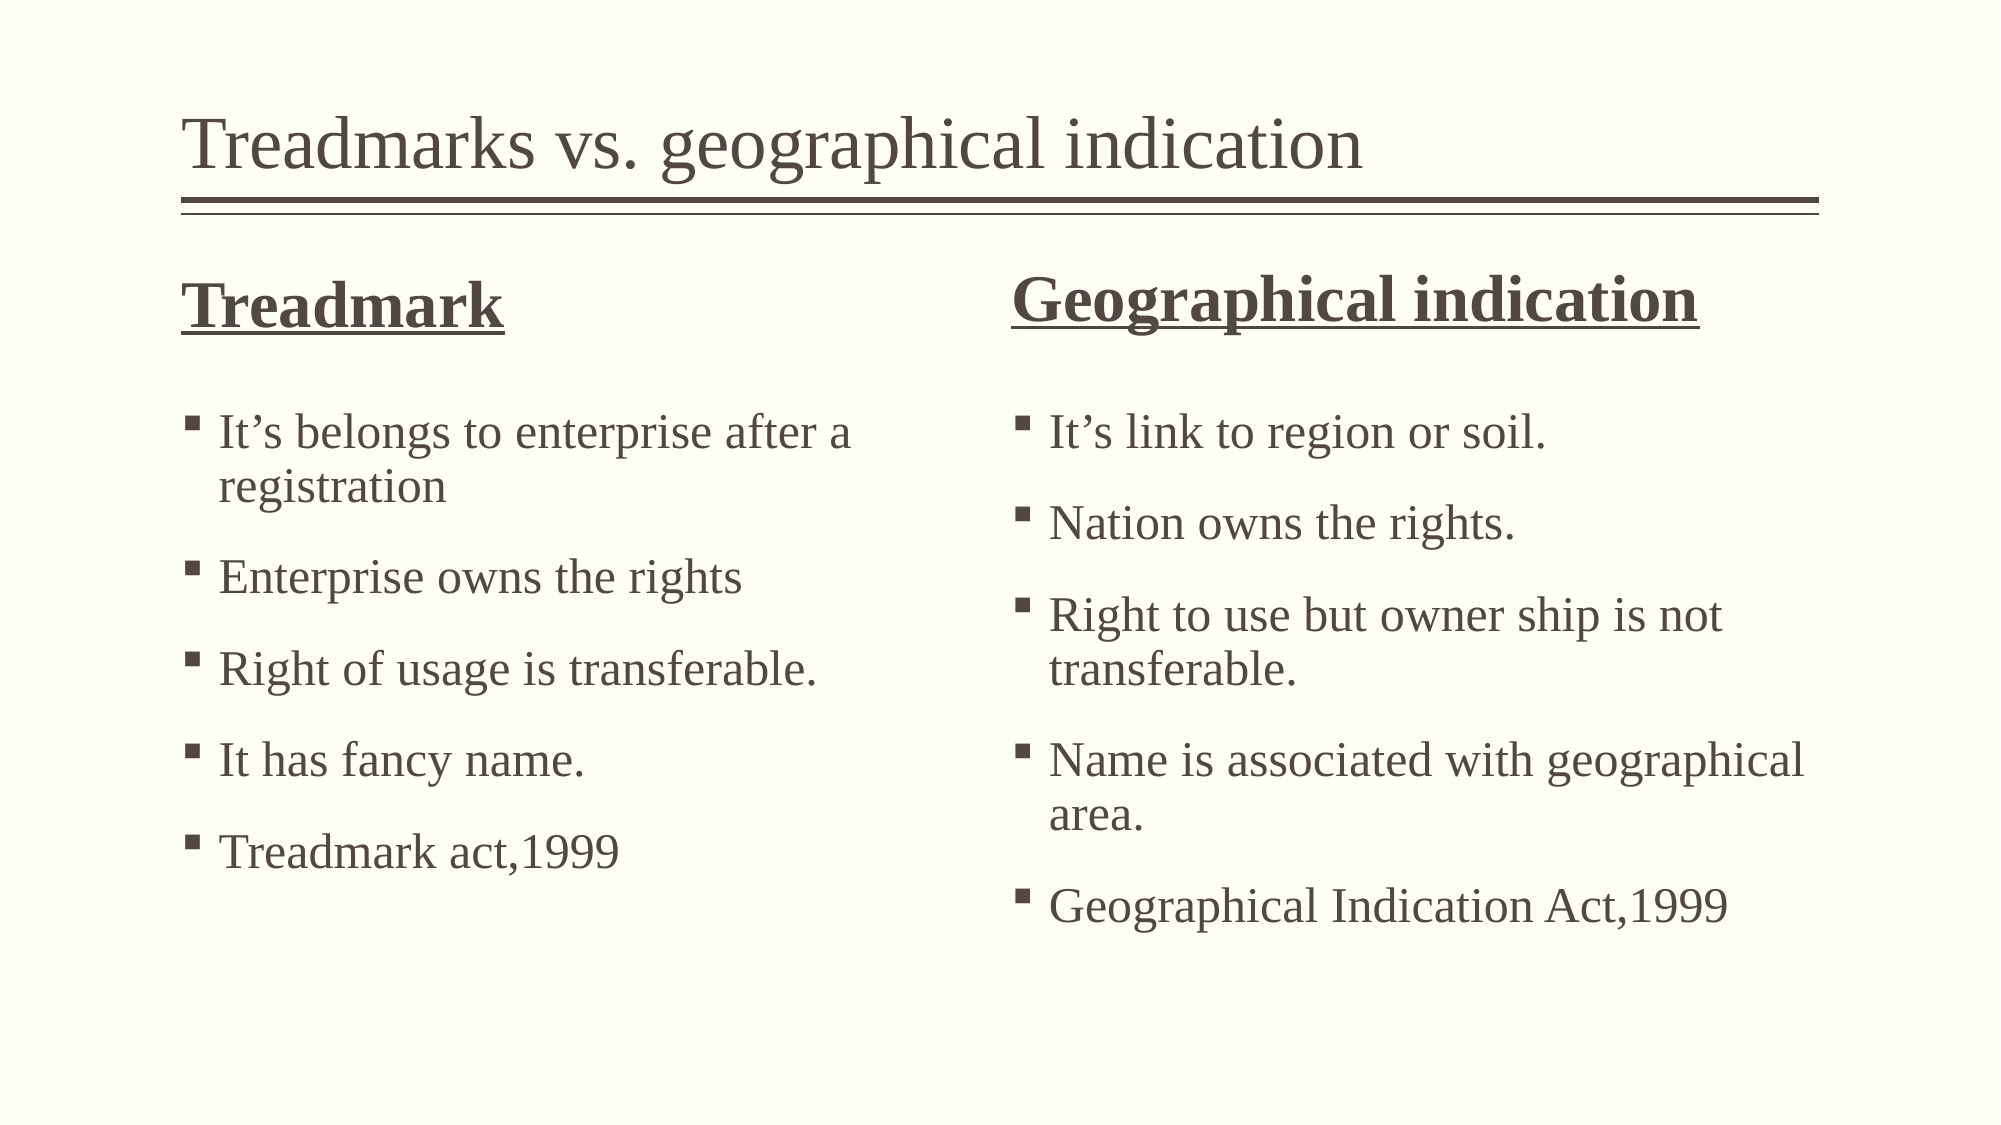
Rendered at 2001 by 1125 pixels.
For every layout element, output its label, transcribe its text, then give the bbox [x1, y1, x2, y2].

title Treadmarks vs. geographical indication [181, 12, 1819, 193]
list It’s belongs to enterprise after a registration Enterprise owns the rights Right of usage is transferable. It has fancy name. Treadmark act,1999 [181, 397, 989, 1013]
list It’s link to region or soil. Nation owns the rights. Right to use but owner ship is not transferable. Name is associated with geographical area. Geographical Indication Act,1999 [1011, 397, 1819, 1013]
list Geographical indication [1011, 262, 1819, 397]
list Treadmark [181, 262, 989, 397]
